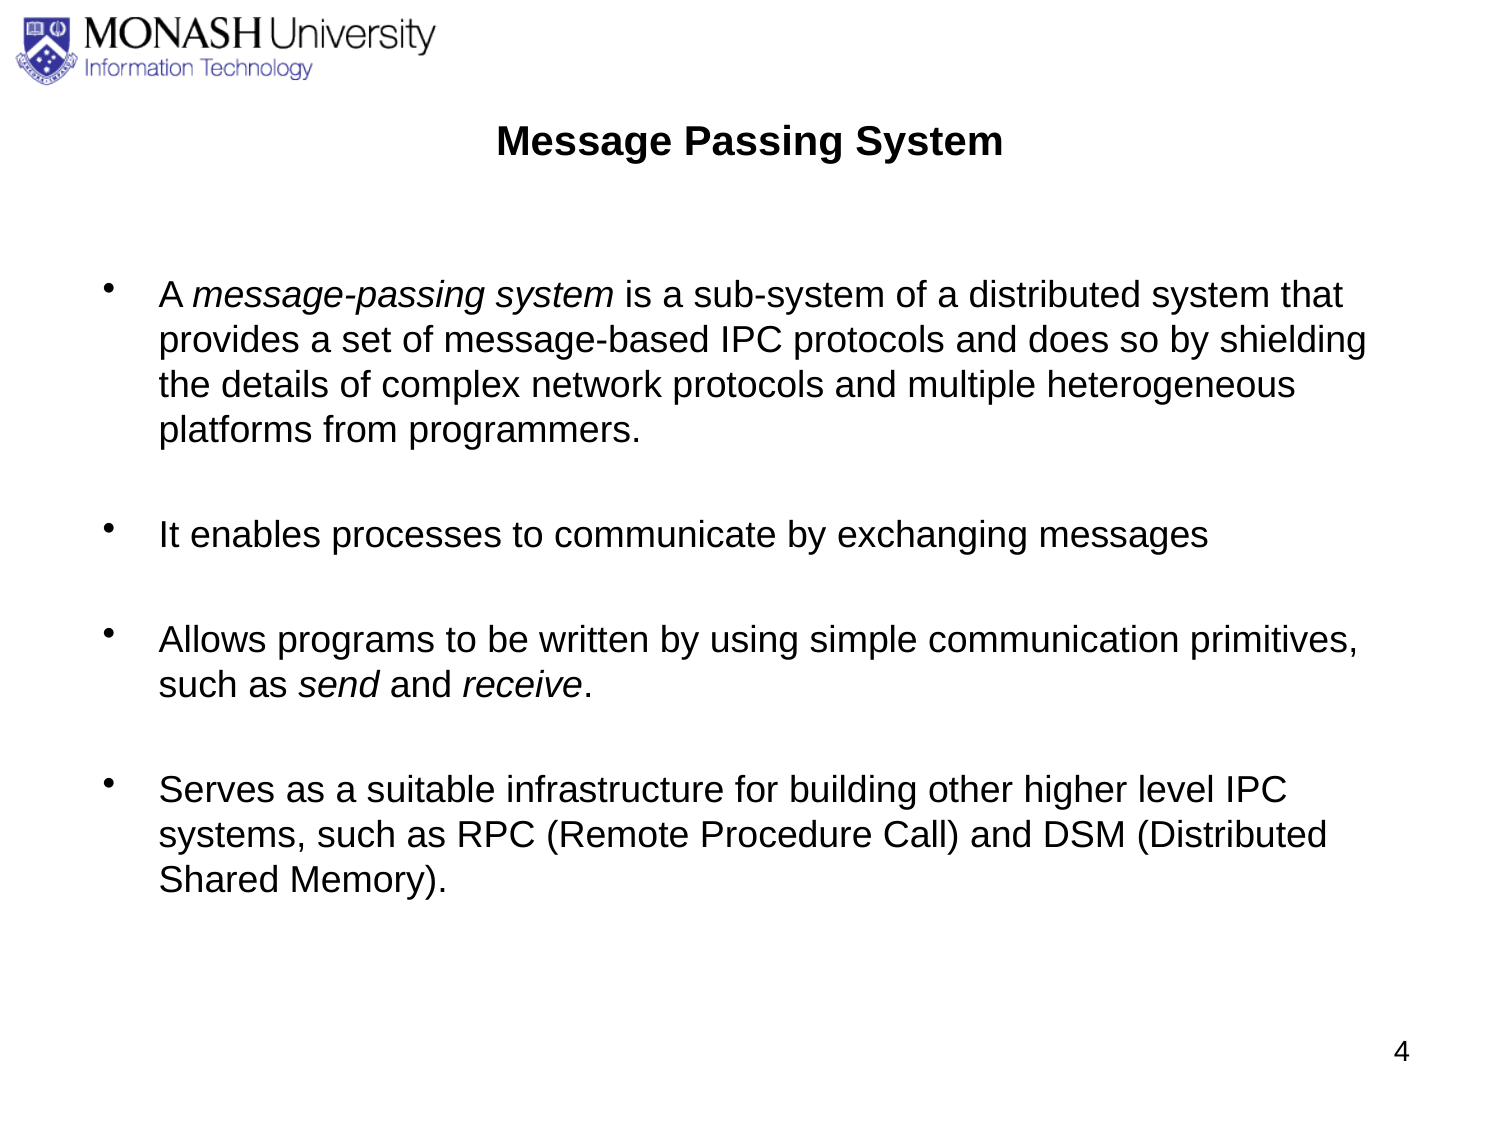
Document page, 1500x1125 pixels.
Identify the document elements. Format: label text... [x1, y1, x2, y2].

list A message-passing system is a sub-system of a distributed system that provides a set of message-based IPC protocols and does so by shielding the details of complex network protocols and multiple heterogeneous platforms from programmers. It enables processes to communicate by exchanging messages Allows programs to be written by using simple communication primitives, such as send and receive. Serves as a suitable infrastructure for building other higher level IPC systems, such as RPC (Remote Procedure Call) and DSM (Distributed Shared Memory). [87, 262, 1438, 1005]
title Message Passing System [75, 45, 1425, 233]
picture [0, 0, 438, 101]
slide_number 4 [1074, 1024, 1426, 1103]
